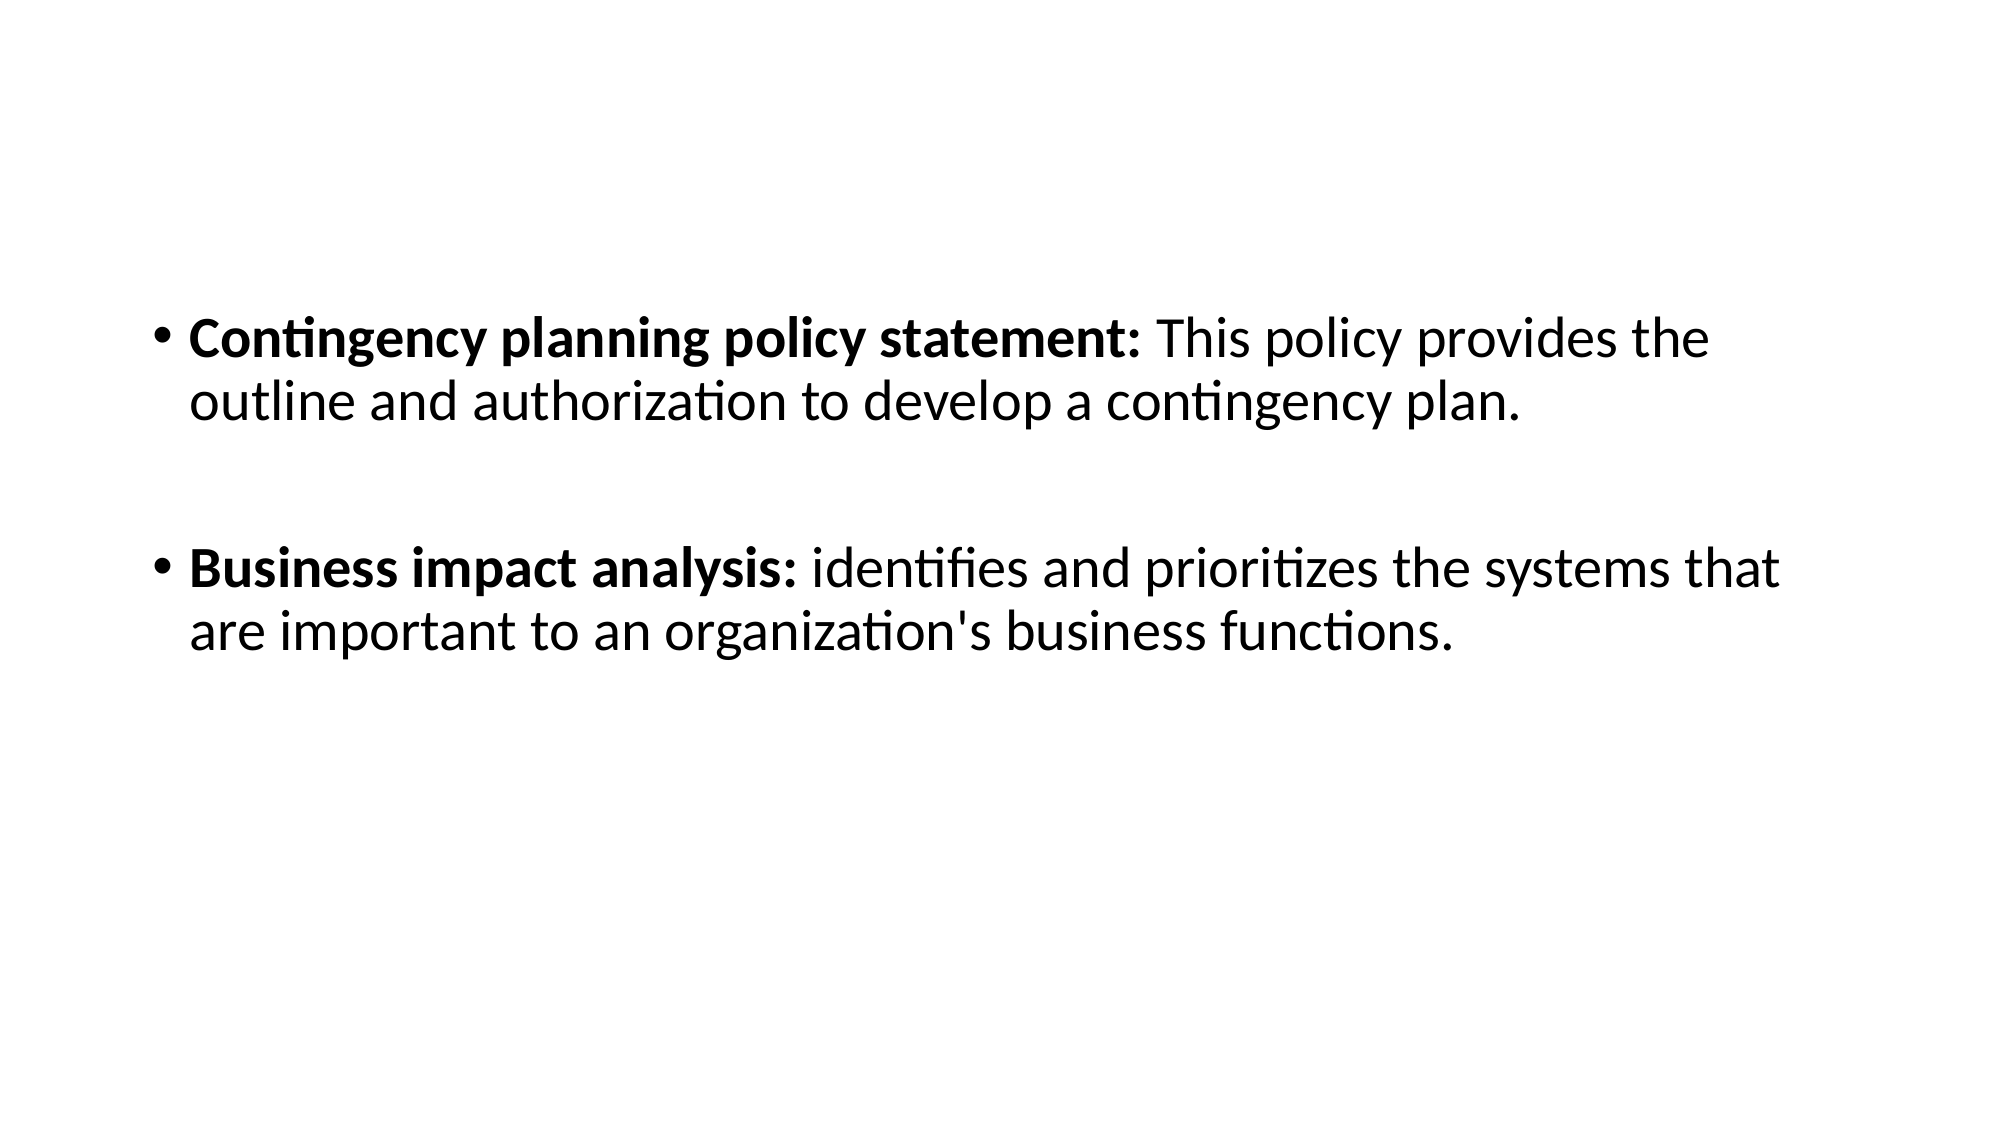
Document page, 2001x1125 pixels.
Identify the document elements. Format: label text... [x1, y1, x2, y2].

list Contingency planning policy statement: This policy provides the outline and authorization to develop a contingency plan. Business impact analysis: identifies and prioritizes the systems that are important to an organization's business functions. [137, 299, 1863, 1014]
